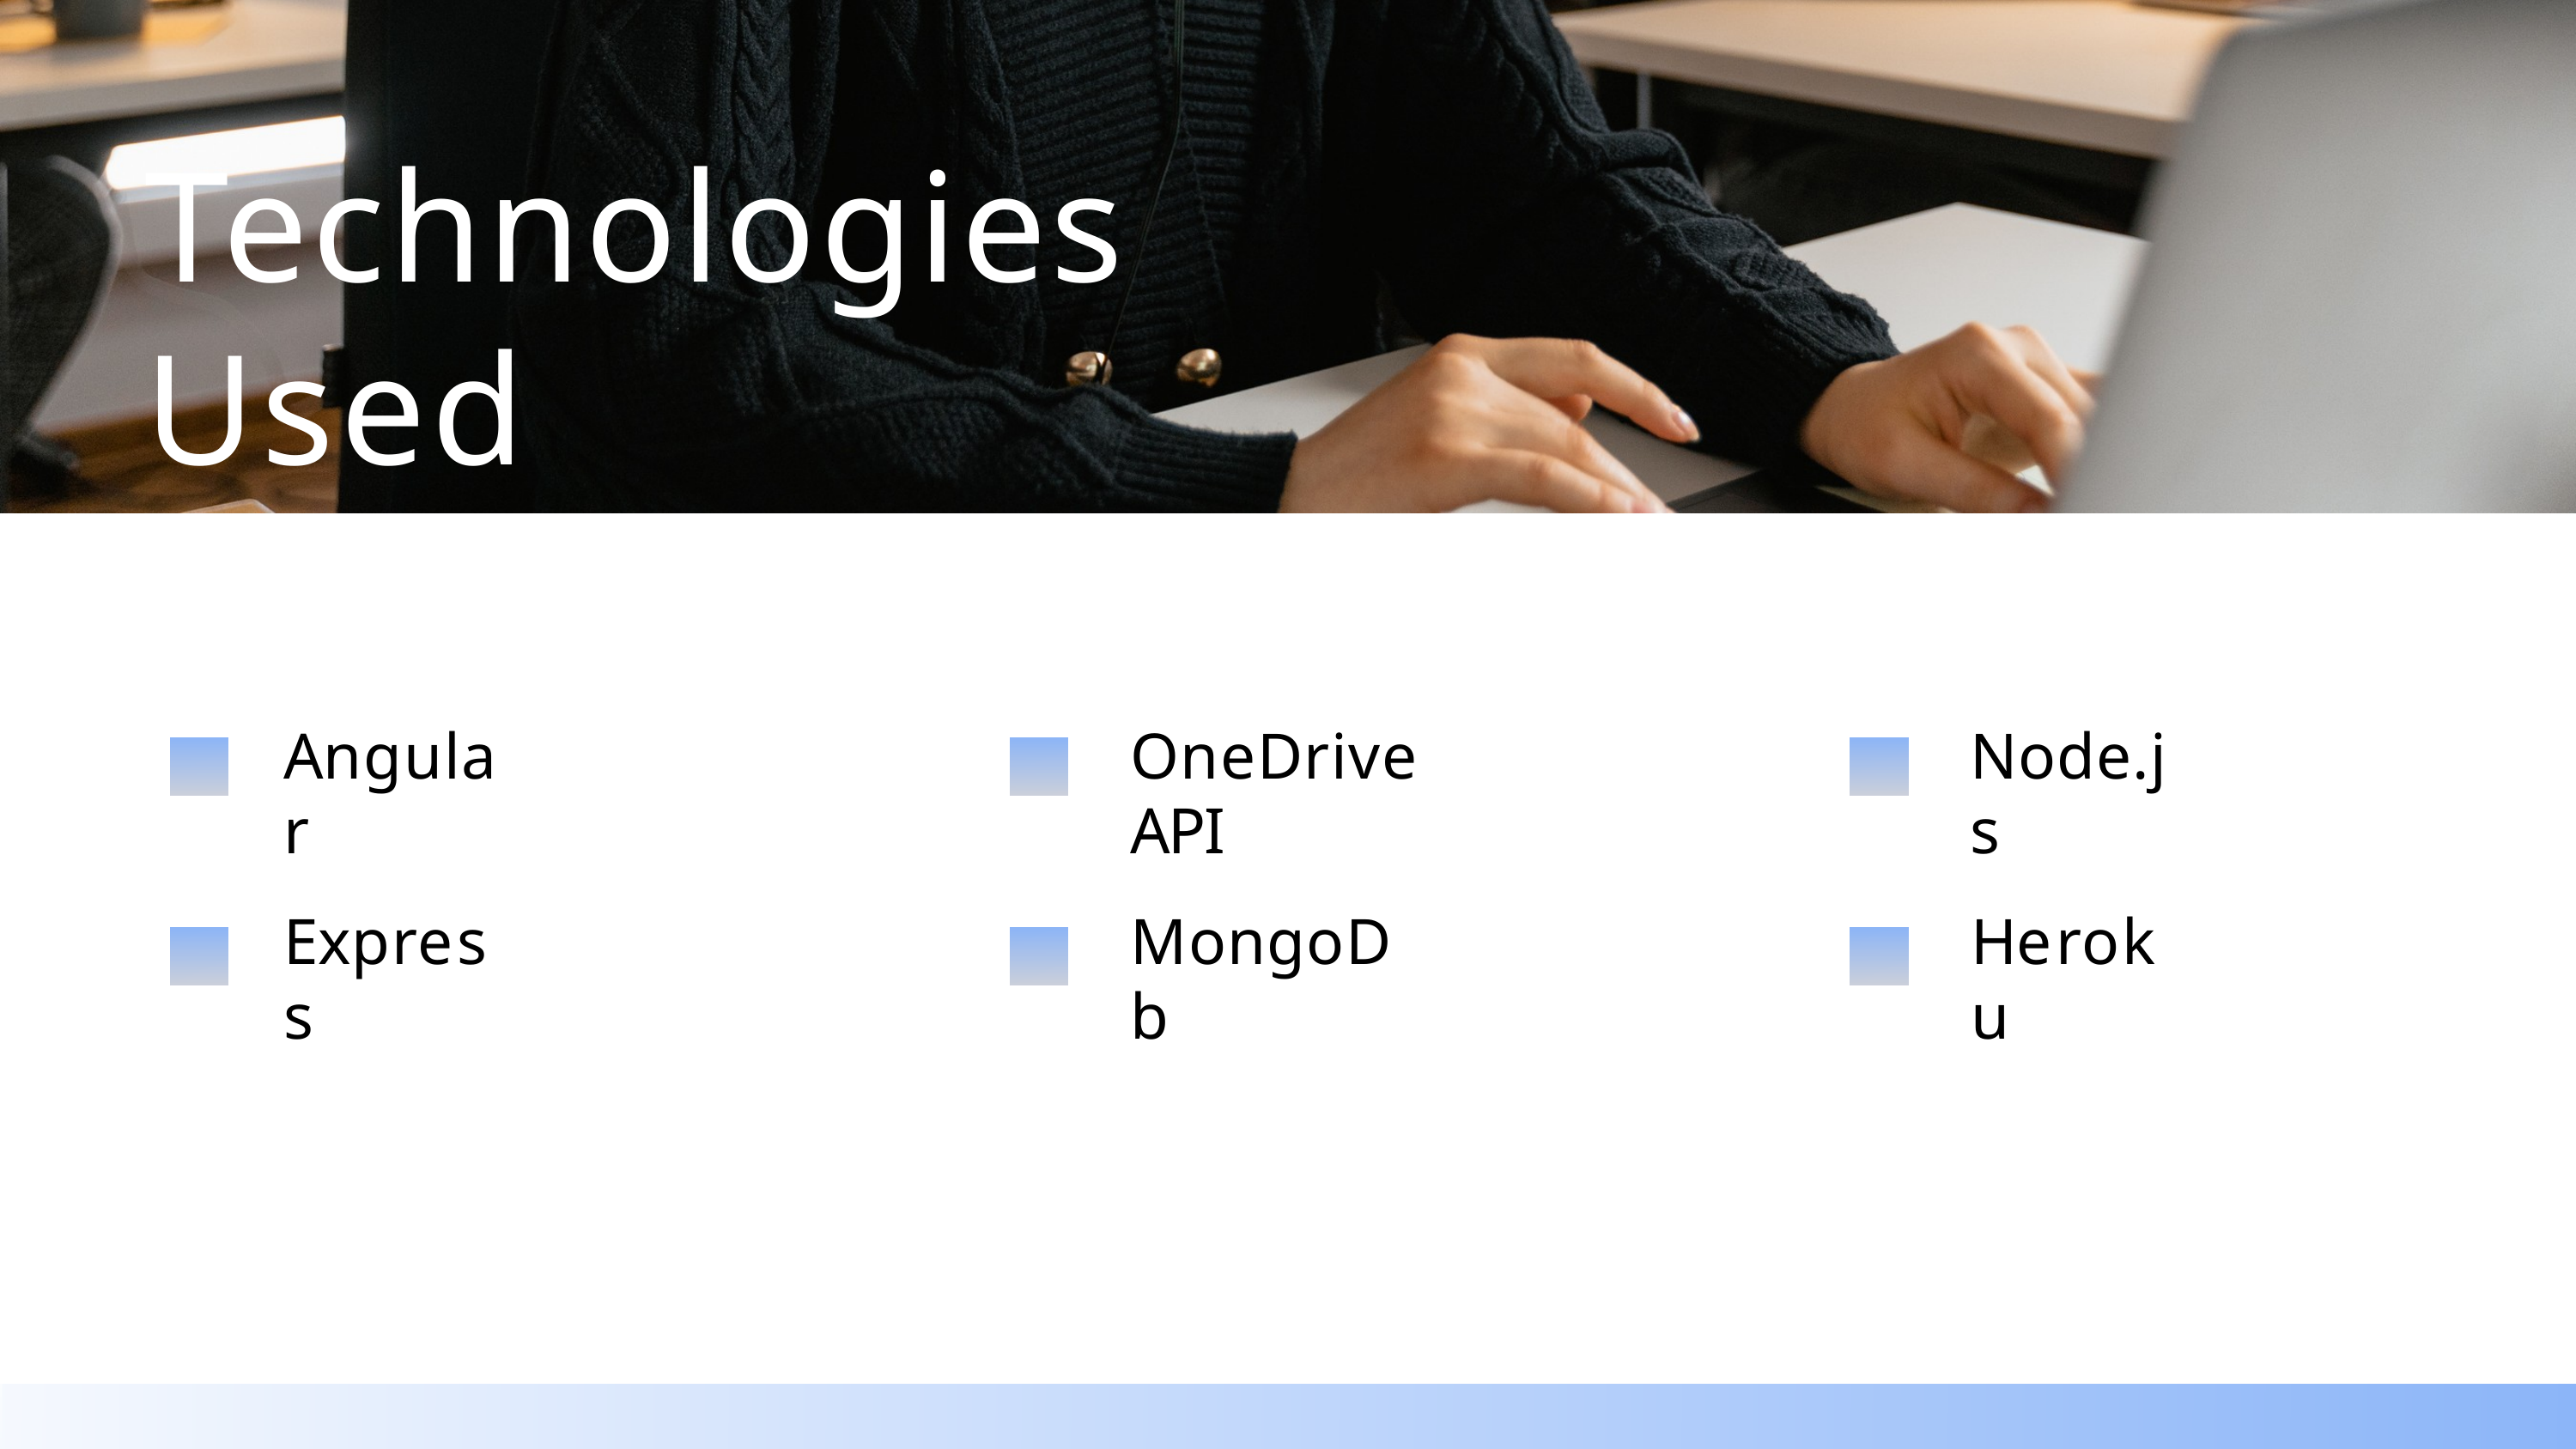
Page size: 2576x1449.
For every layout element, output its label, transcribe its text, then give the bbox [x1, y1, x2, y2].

text_box Express [281, 900, 505, 1052]
picture [0, 1384, 2576, 1449]
picture [1850, 737, 1909, 796]
picture [170, 927, 229, 986]
picture [0, 0, 2576, 513]
picture [1010, 927, 1069, 986]
text_box MongoDb [1128, 900, 1404, 1052]
picture [1850, 927, 1909, 986]
text_box Angular [281, 714, 505, 867]
text_box Node.js [1968, 714, 2187, 867]
picture [170, 737, 229, 796]
text_box Heroku [1968, 900, 2182, 1052]
picture [1010, 737, 1069, 796]
text_box OneDrive API [1128, 714, 1509, 867]
